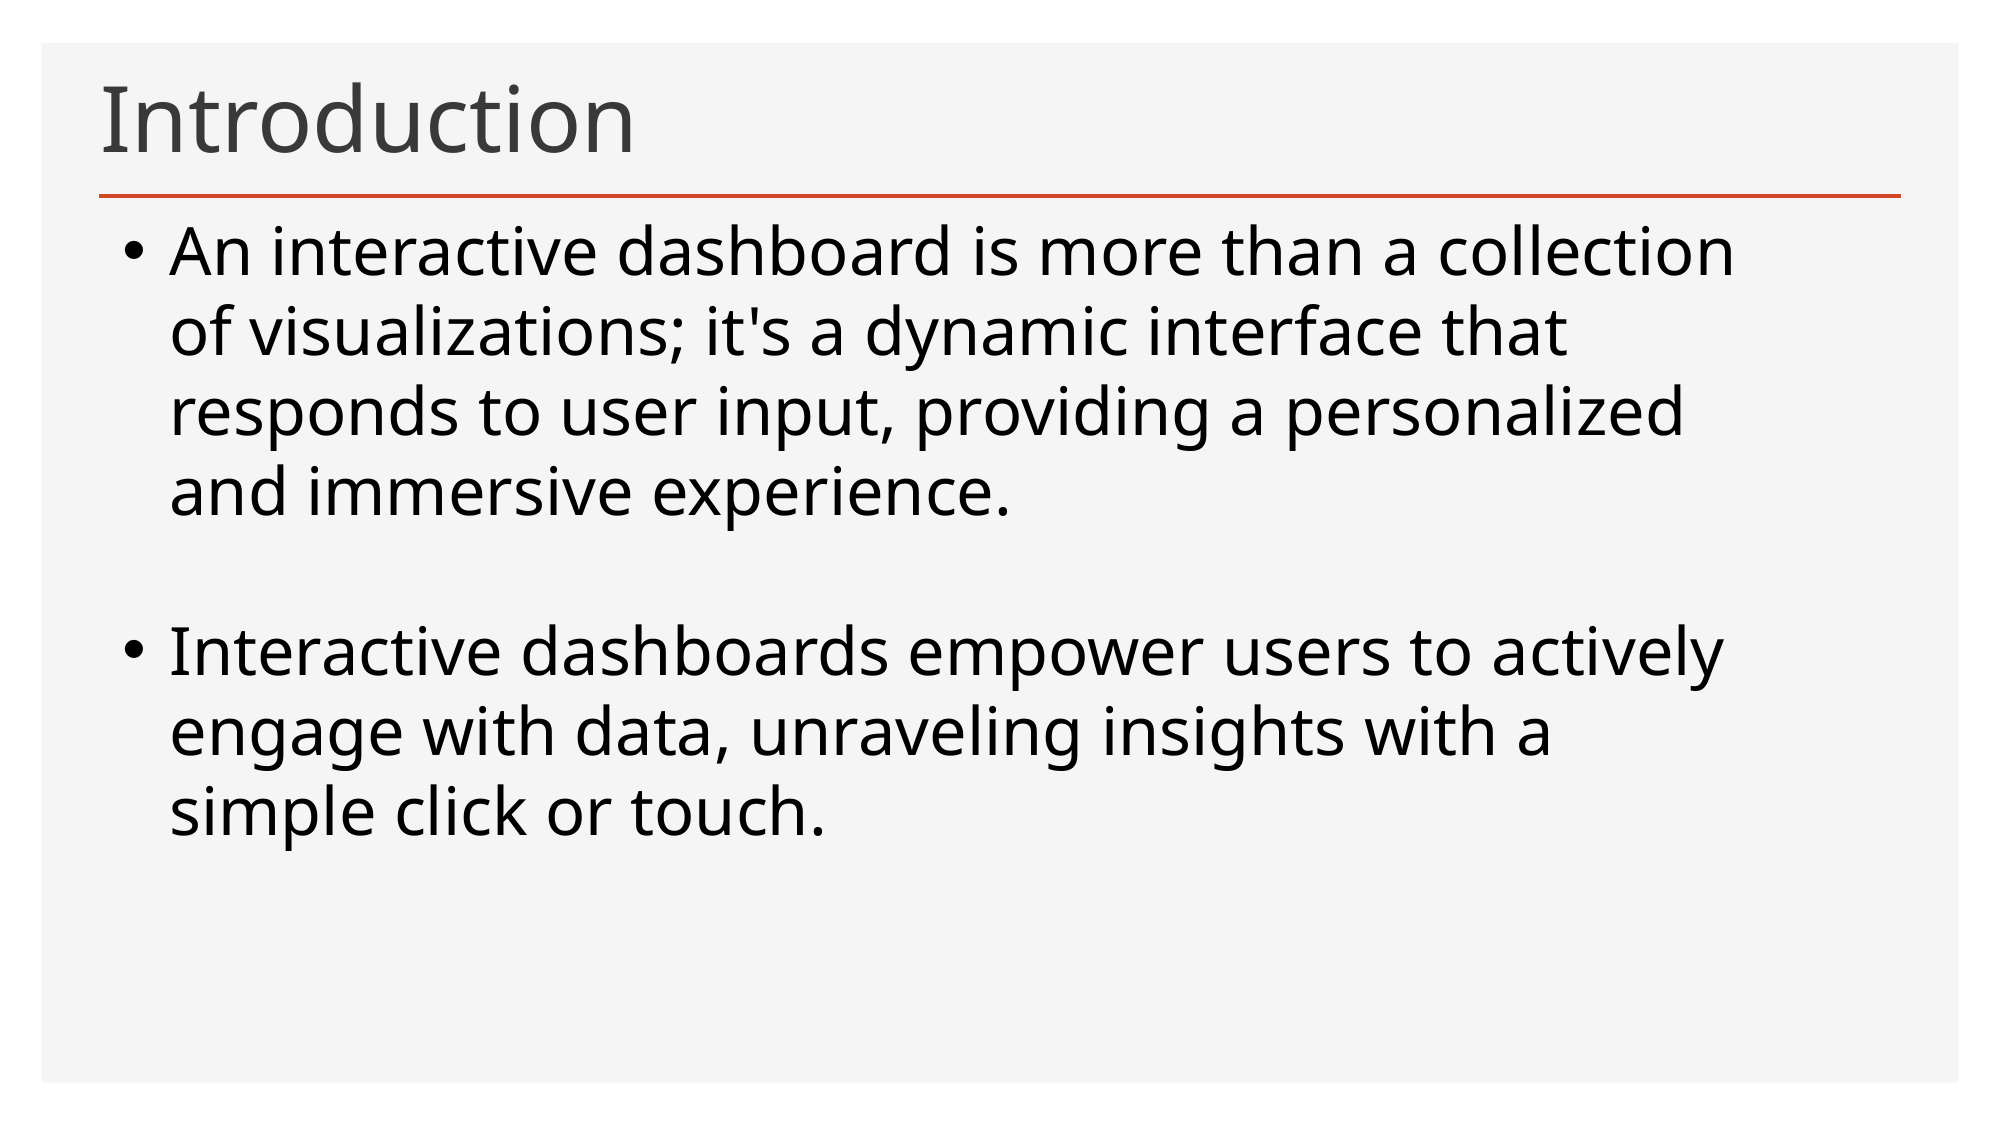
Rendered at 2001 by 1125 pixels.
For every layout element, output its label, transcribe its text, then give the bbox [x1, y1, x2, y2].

title Introduction [85, 73, 1214, 179]
text_box An interactive dashboard is more than a collection of visualizations; it's a dynamic interface that responds to user input, providing a personalized and immersive experience. Interactive dashboards empower users to actively engage with data, unraveling insights with a simple click or touch. [107, 201, 1777, 1006]
